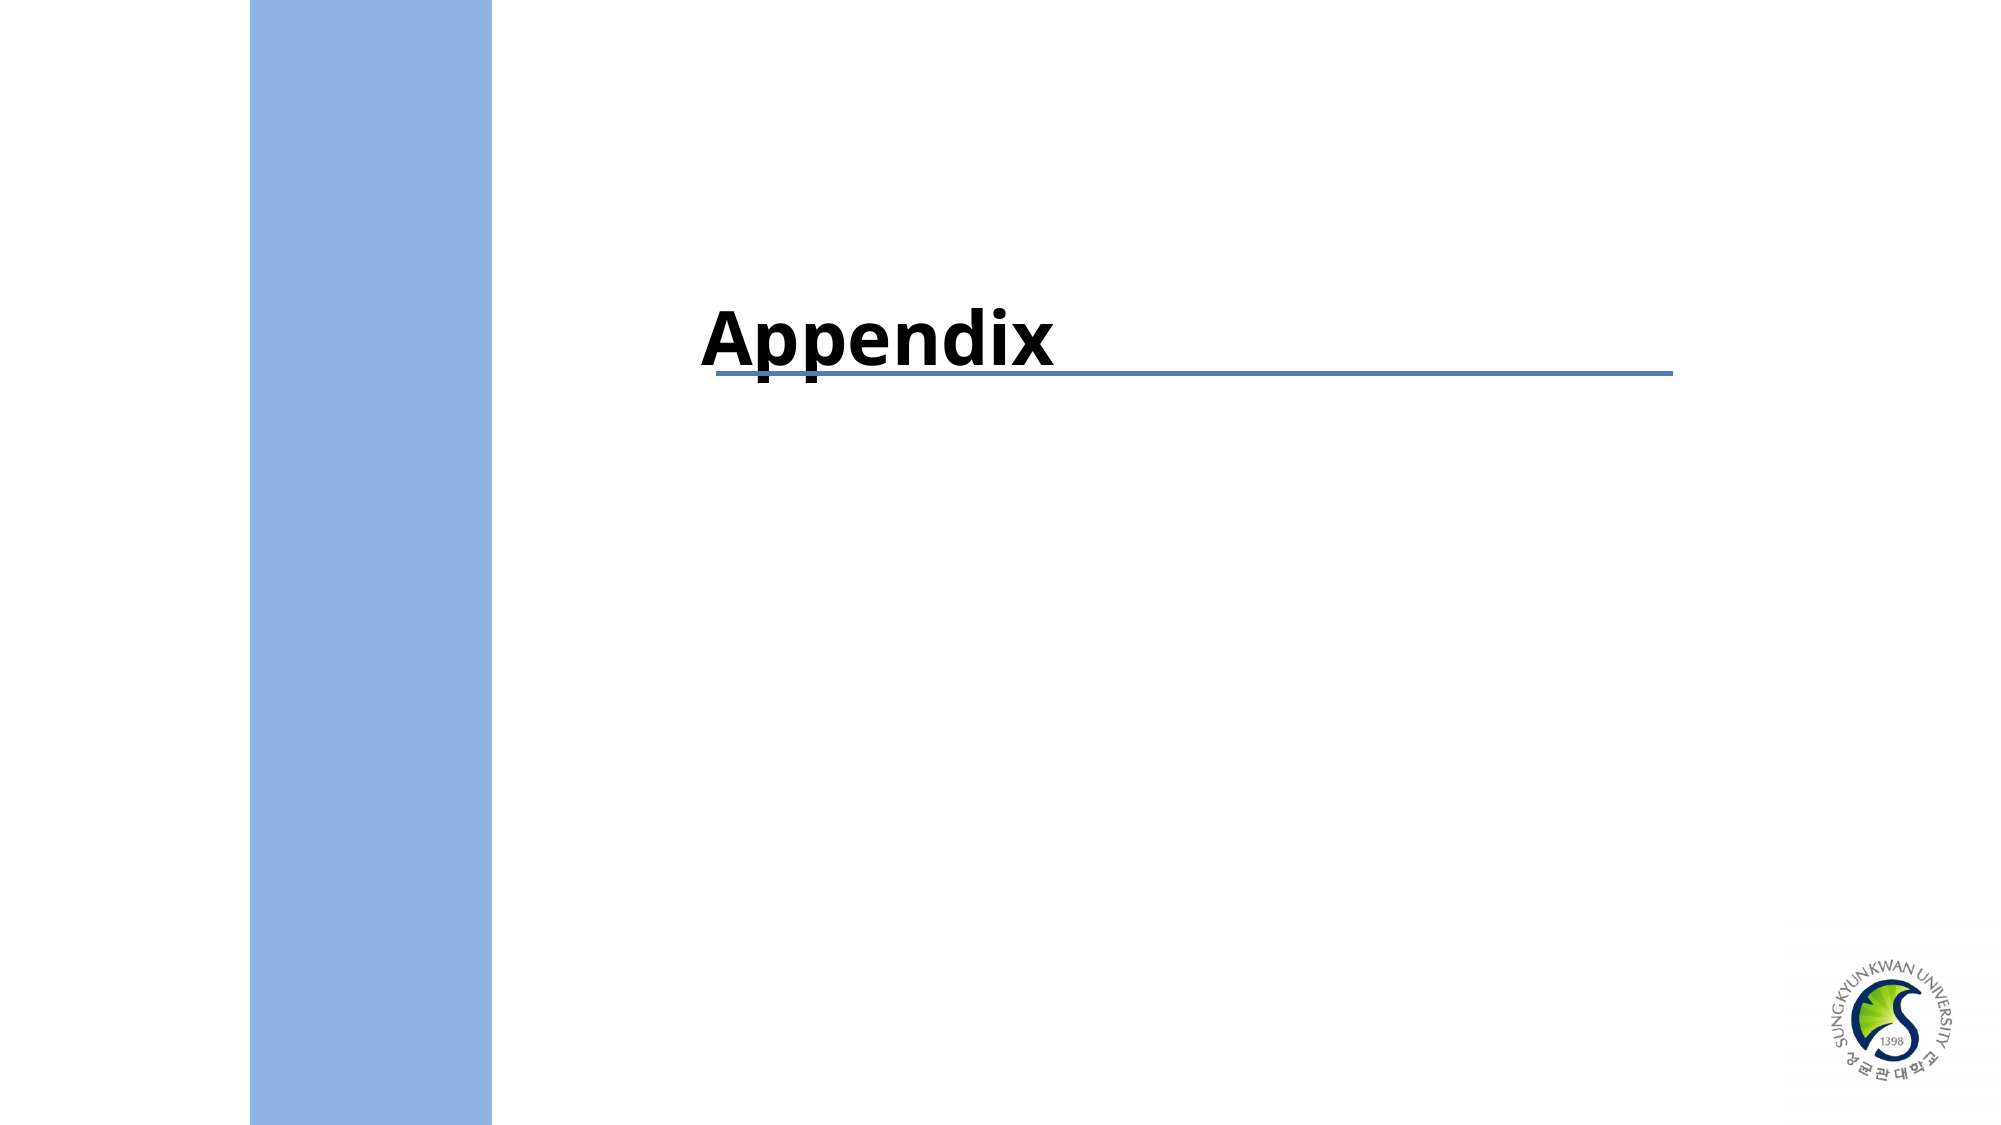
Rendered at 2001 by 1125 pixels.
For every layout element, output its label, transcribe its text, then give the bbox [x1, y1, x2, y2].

list Appendix [545, 238, 1761, 1028]
text_box [248, 0, 494, 1125]
picture [1782, 910, 2000, 1125]
